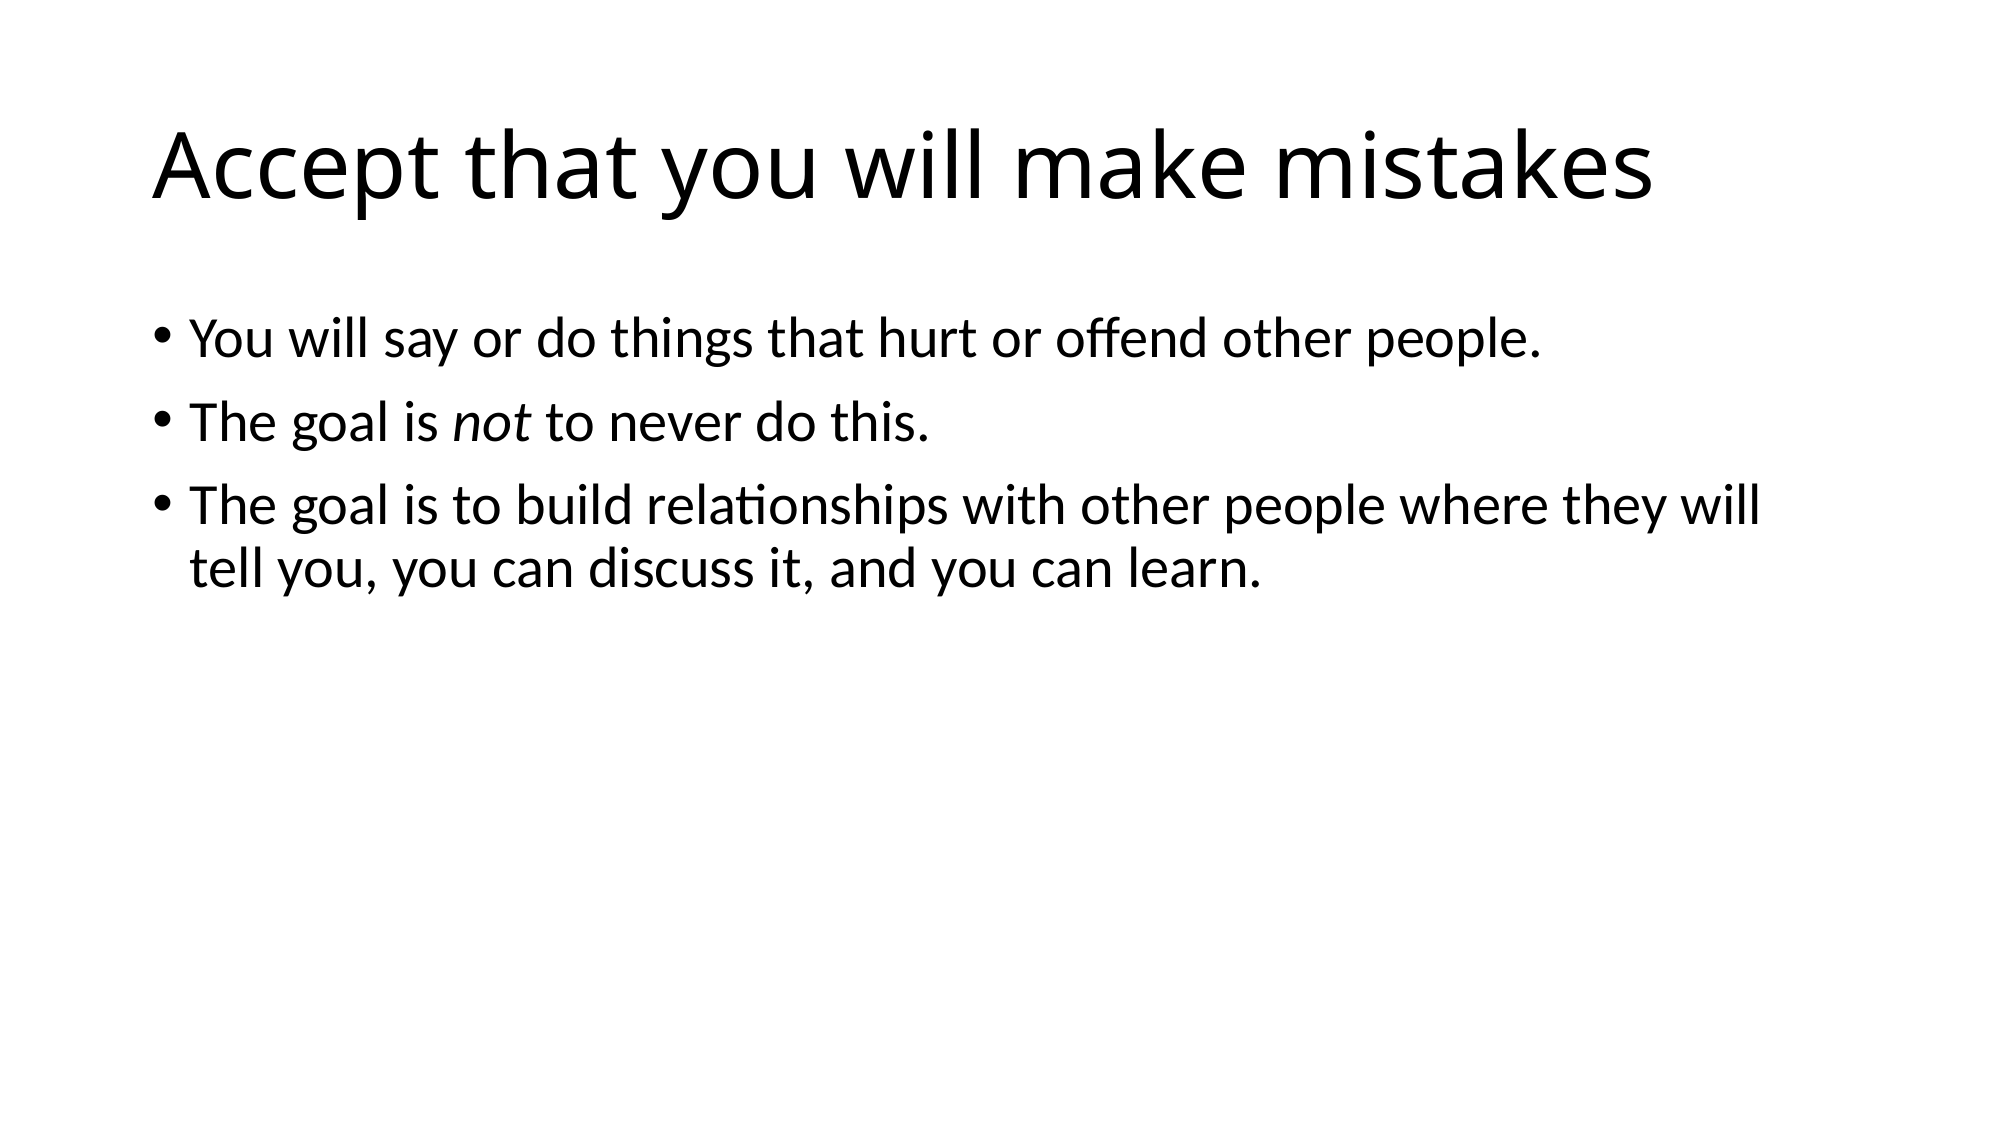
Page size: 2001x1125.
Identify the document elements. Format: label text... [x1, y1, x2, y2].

list You will say or do things that hurt or offend other people. The goal is not to never do this. The goal is to build relationships with other people where they will tell you, you can discuss it, and you can learn. [137, 299, 1863, 1014]
title Accept that you will make mistakes [137, 59, 1863, 278]
